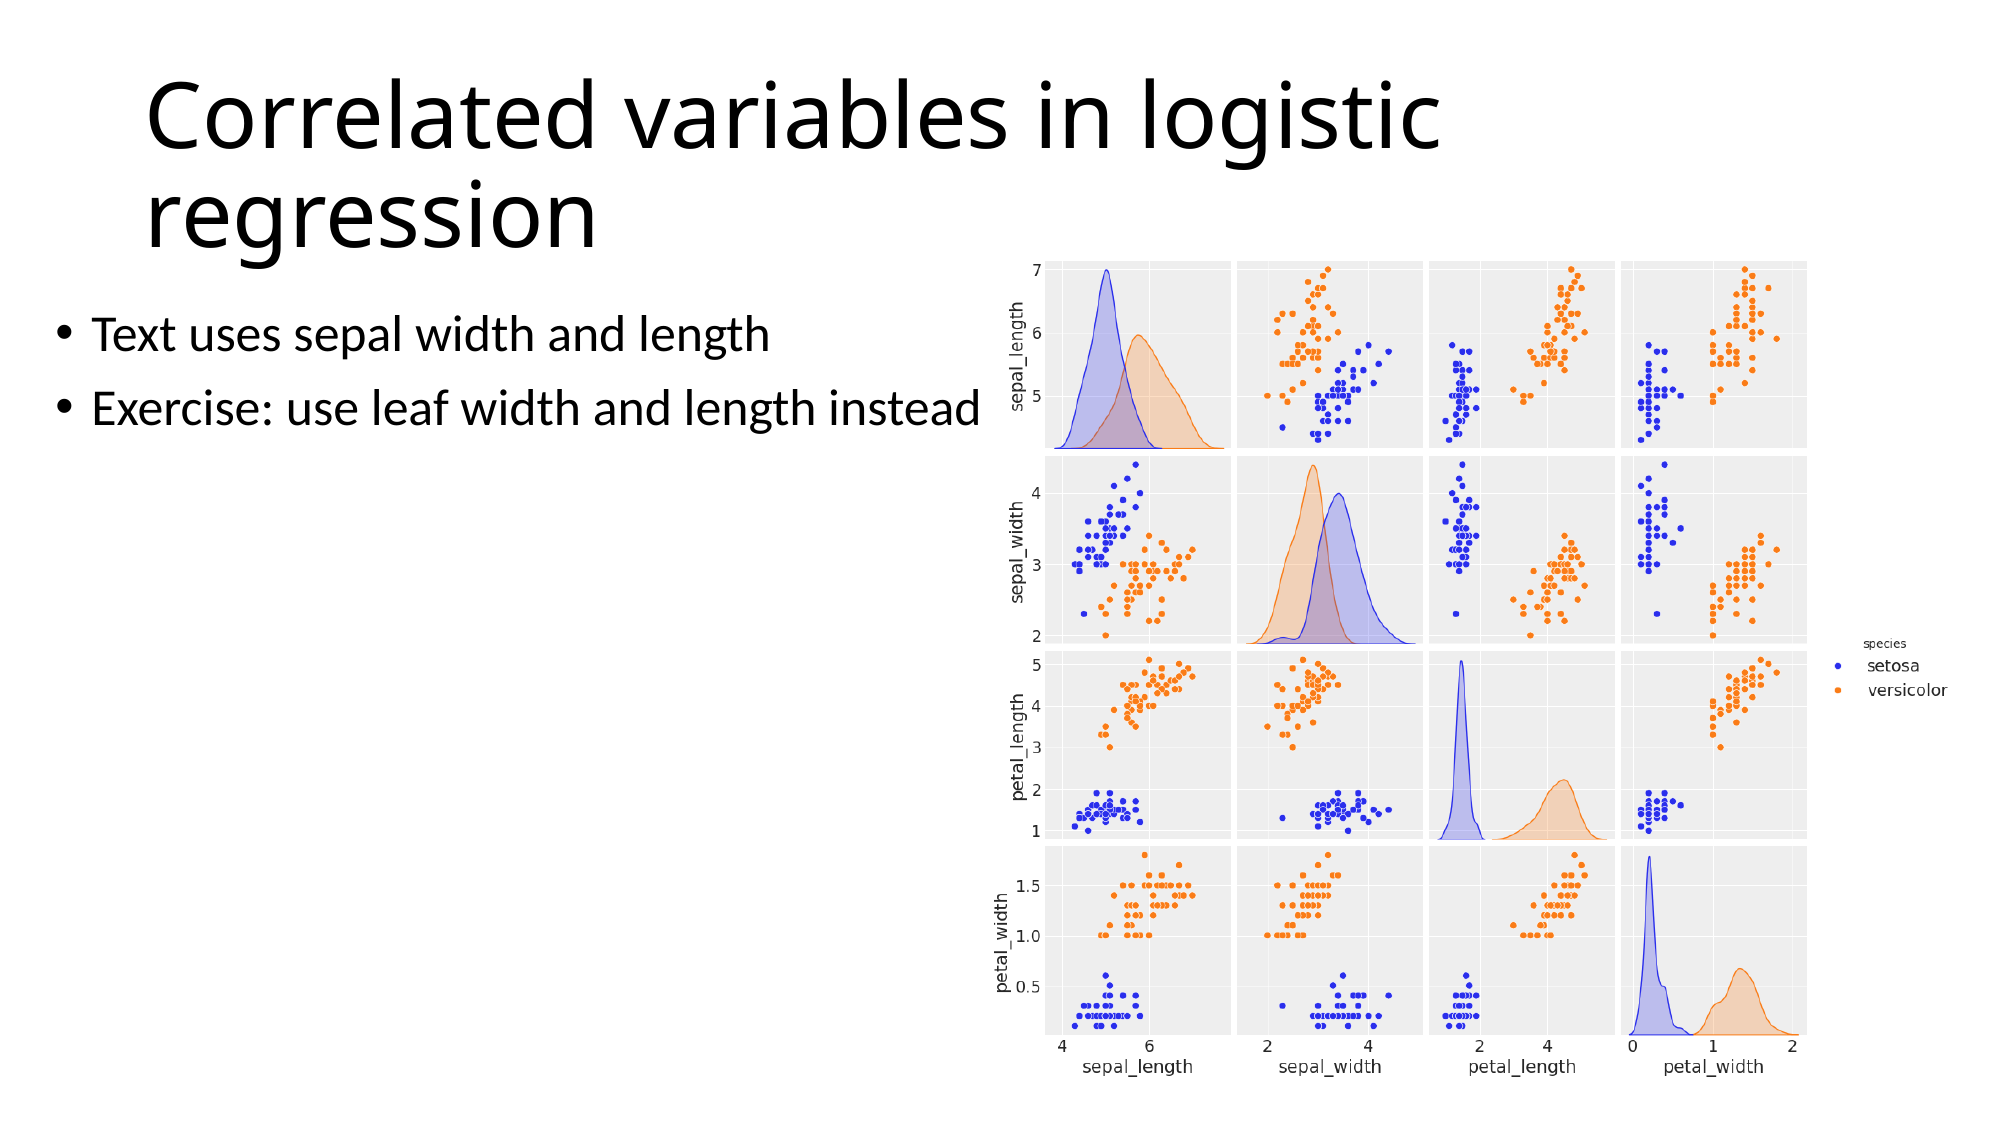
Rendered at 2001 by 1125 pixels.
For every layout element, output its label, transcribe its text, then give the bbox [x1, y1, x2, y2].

list Text uses sepal width and length Exercise: use leaf width and length instead [47, 298, 984, 482]
picture [984, 252, 1962, 1085]
title Correlated variables in logistic regression [136, 59, 1863, 278]
